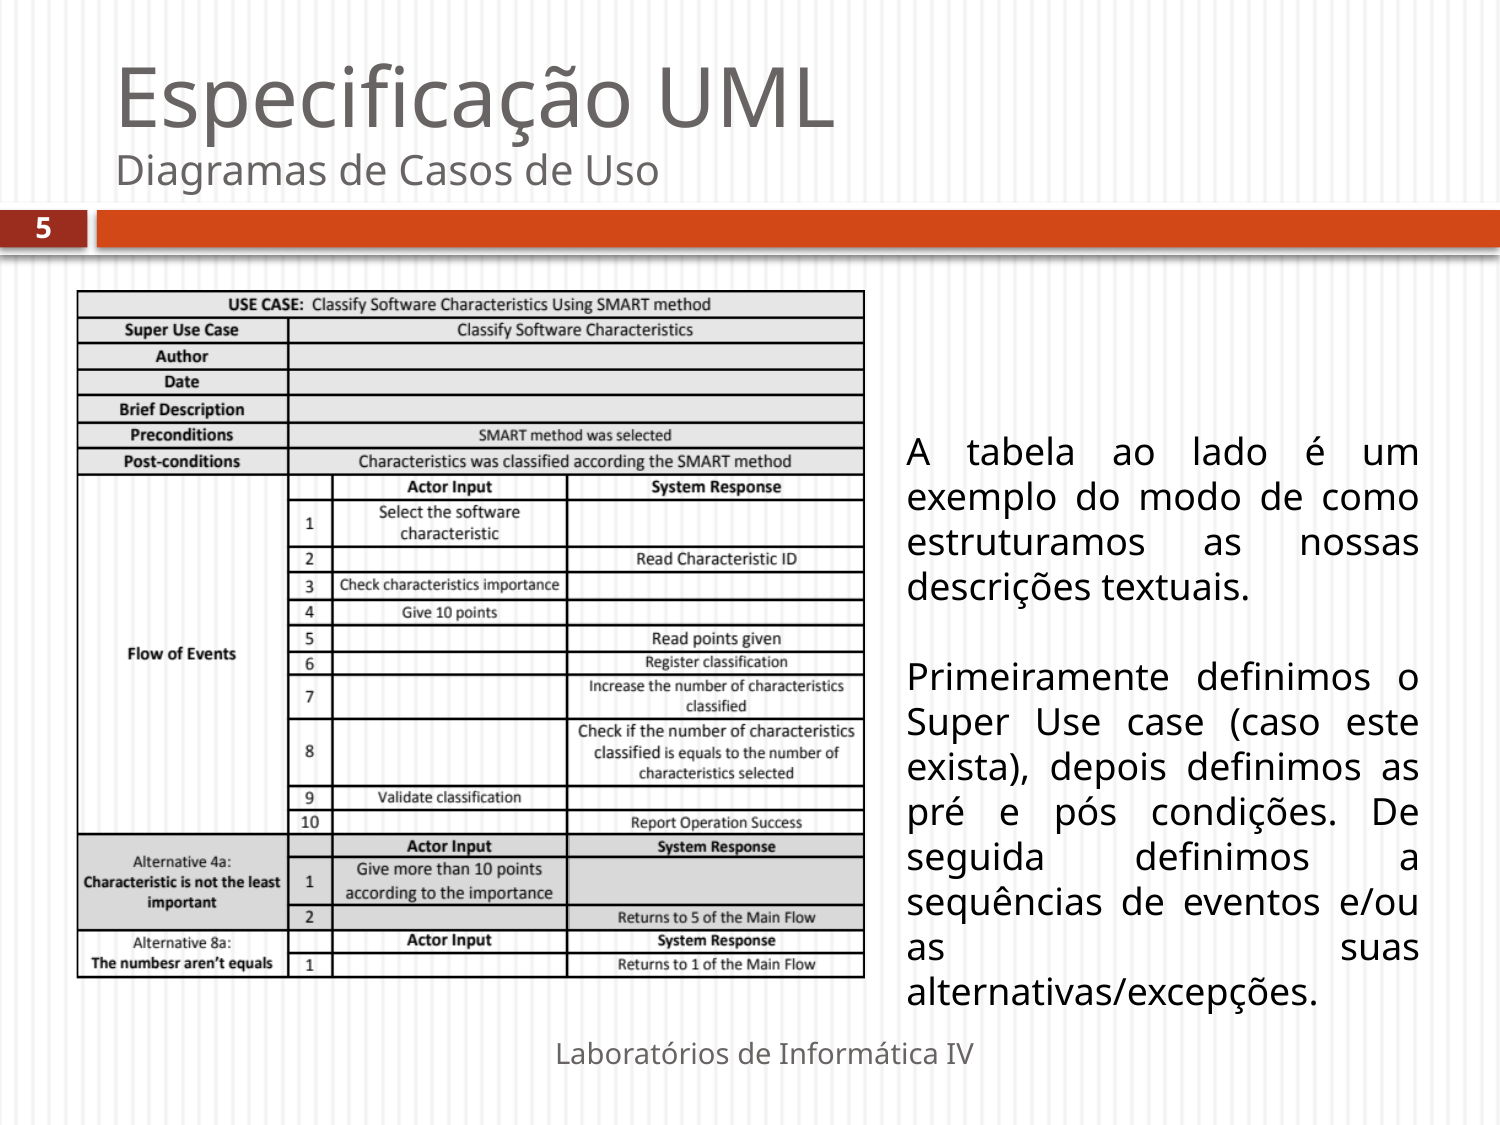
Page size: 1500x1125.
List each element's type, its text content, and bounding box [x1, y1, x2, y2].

text_box A tabela ao lado é um exemplo do modo de como estruturamos as nossas descrições textuais. Primeiramente definimos o Super Use case (caso este exista), depois definimos as pré e pós condições. De seguida definimos a sequências de eventos e/ou as suas alternativas/excepções. [891, 420, 1436, 1021]
title Especificação UML Diagramas de Casos de Uso [99, 37, 1438, 200]
footer Laboratórios de Informática IV [99, 1024, 990, 1085]
slide_number 5 [0, 208, 88, 249]
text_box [76, 290, 866, 998]
